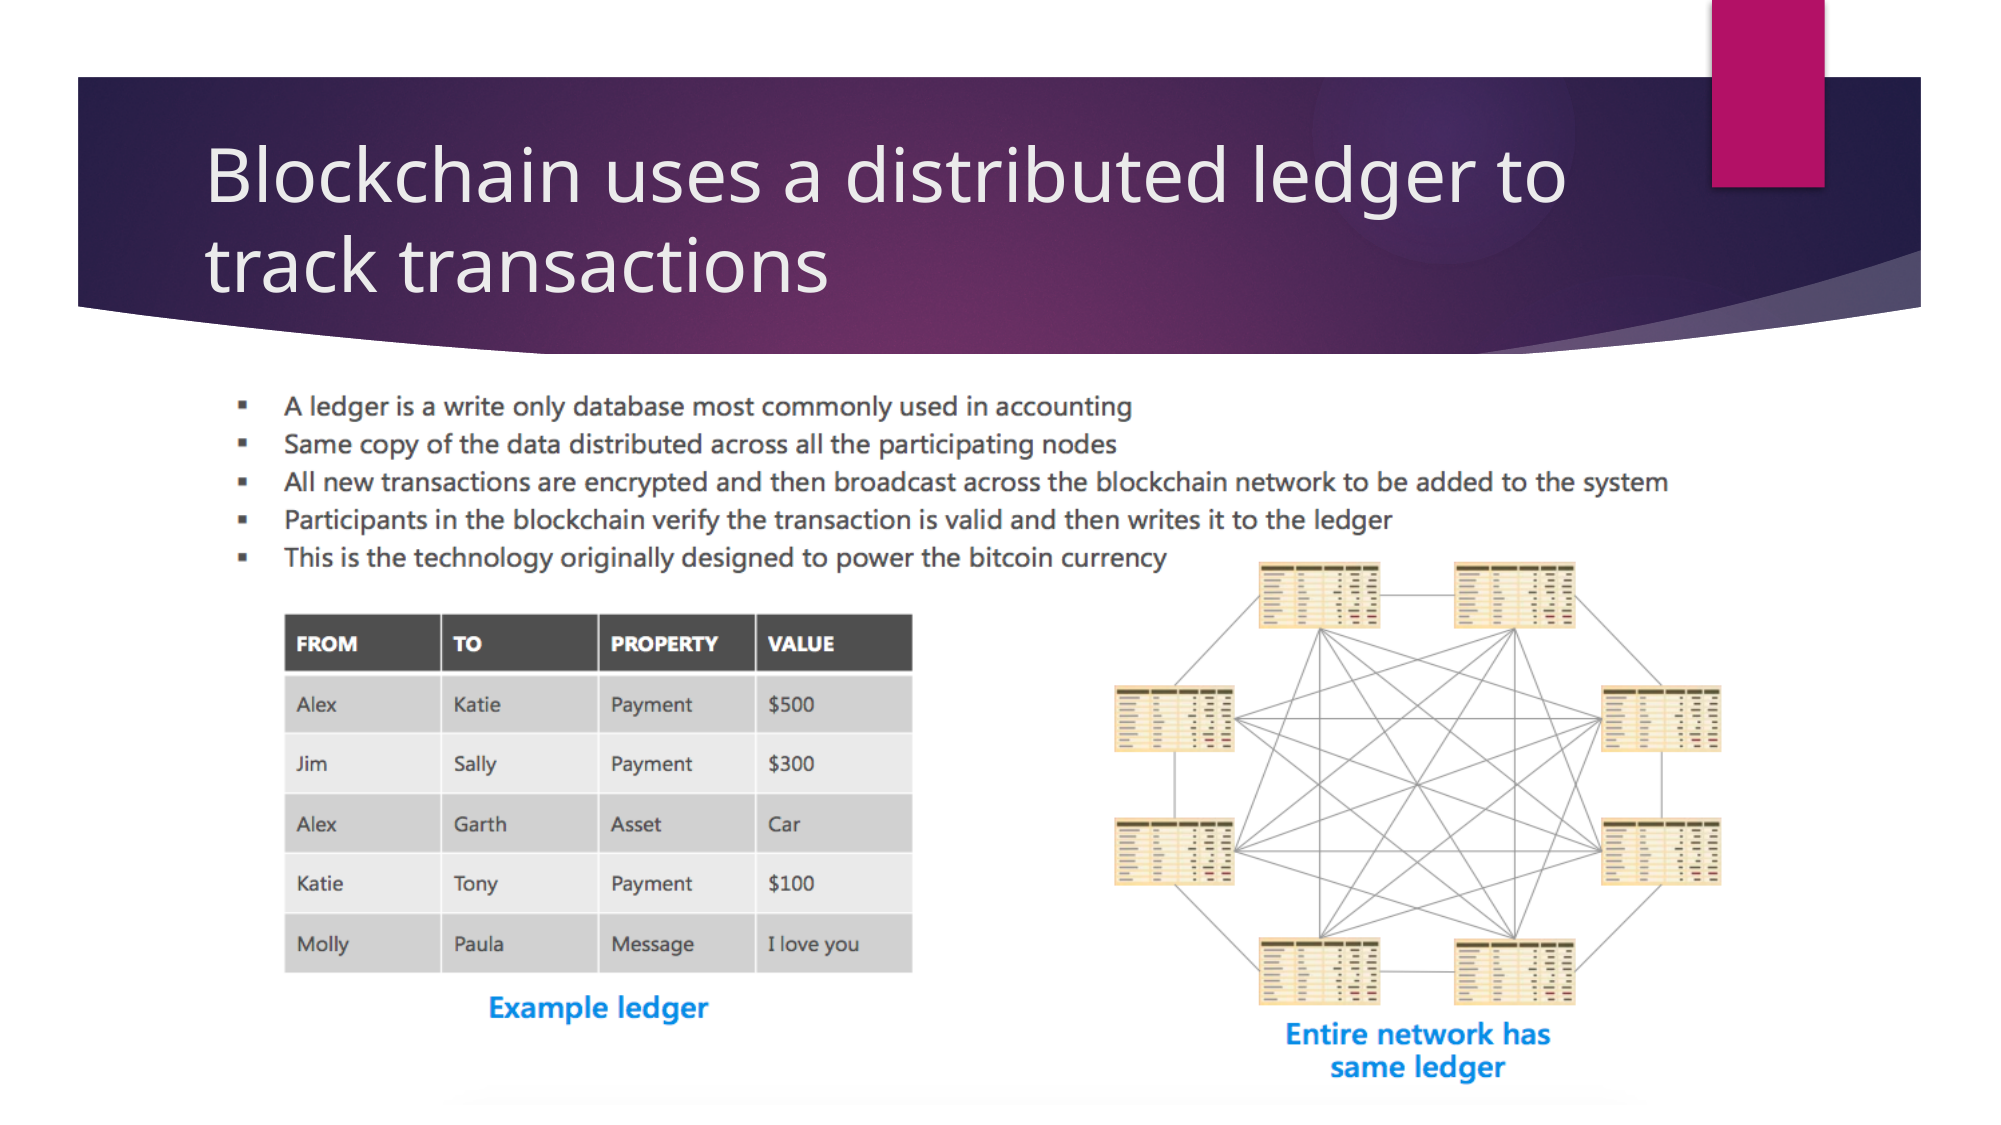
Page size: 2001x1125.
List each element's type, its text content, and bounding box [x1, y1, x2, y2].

picture [196, 353, 1850, 1105]
title Blockchain uses a distributed ledger to track transactions [189, 159, 1627, 276]
